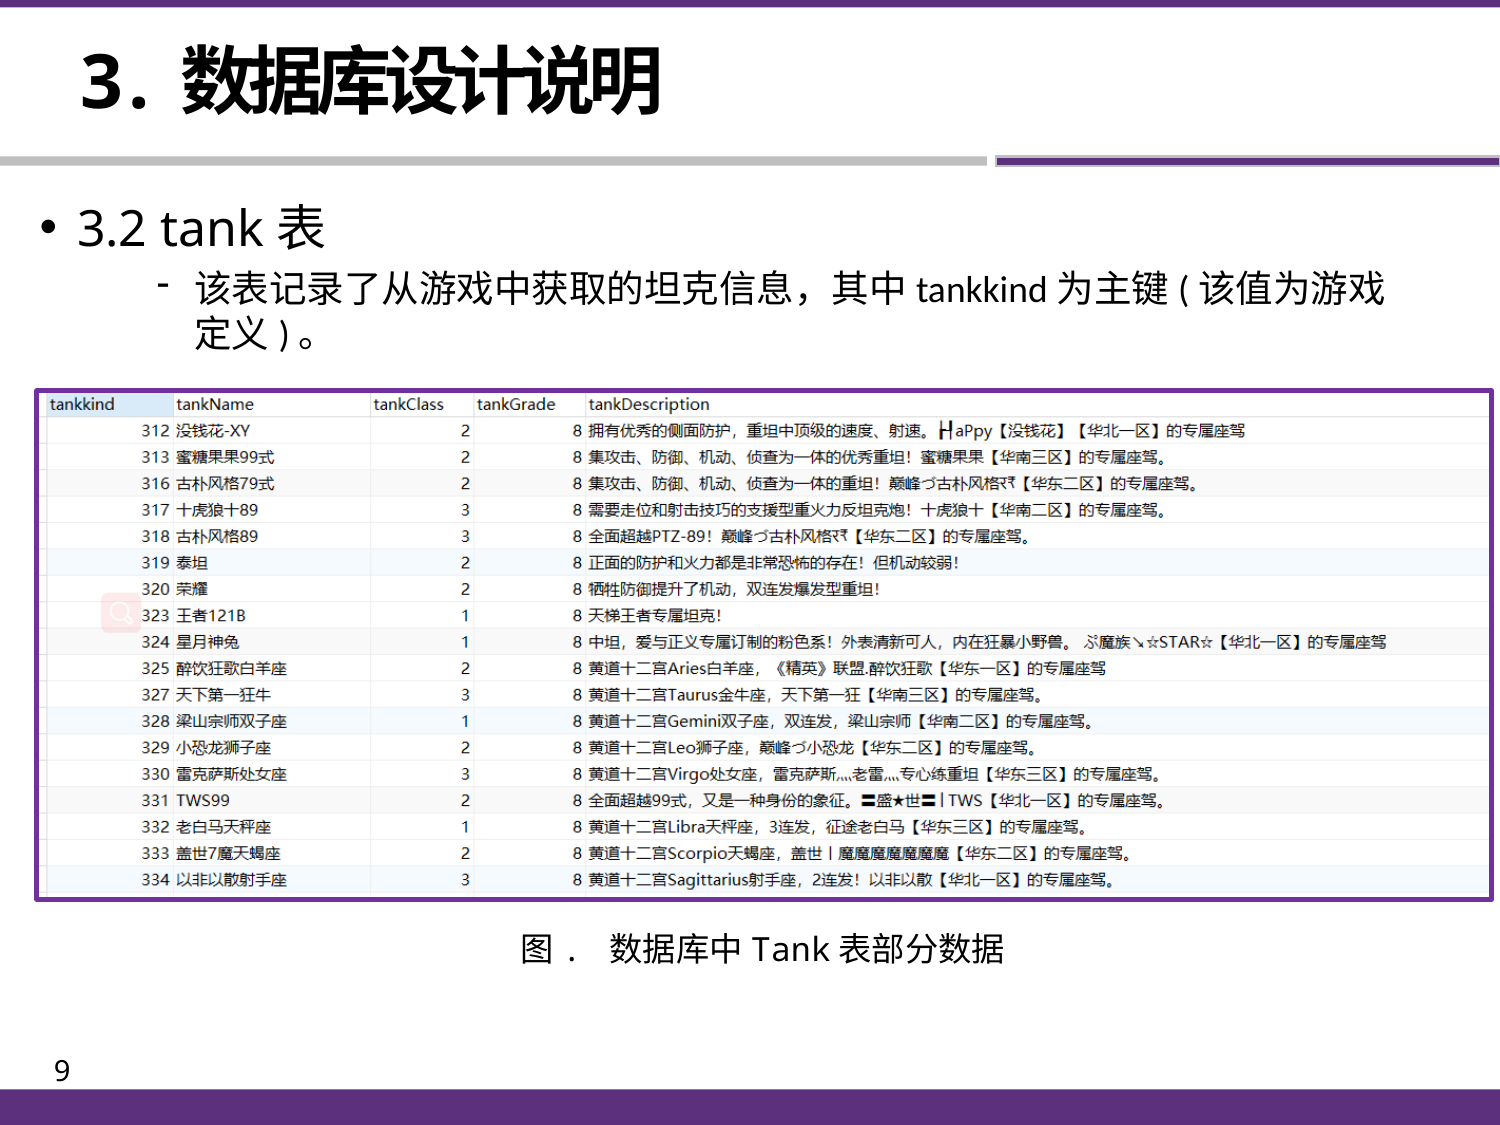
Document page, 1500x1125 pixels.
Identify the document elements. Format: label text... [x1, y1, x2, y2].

text_box 3.2 tank表 [22, 189, 342, 264]
picture [39, 392, 1490, 897]
title 3 . 数据库设计说明 [65, 28, 1359, 142]
slide_number 9 [39, 1042, 377, 1103]
text_box 图. 数据库中Tank表部分数据 [518, 926, 1081, 969]
text_box 该表记录了从游戏中获取的坦克信息，其中tankkind为主键(该值为游戏定义)。 [65, 257, 1429, 363]
